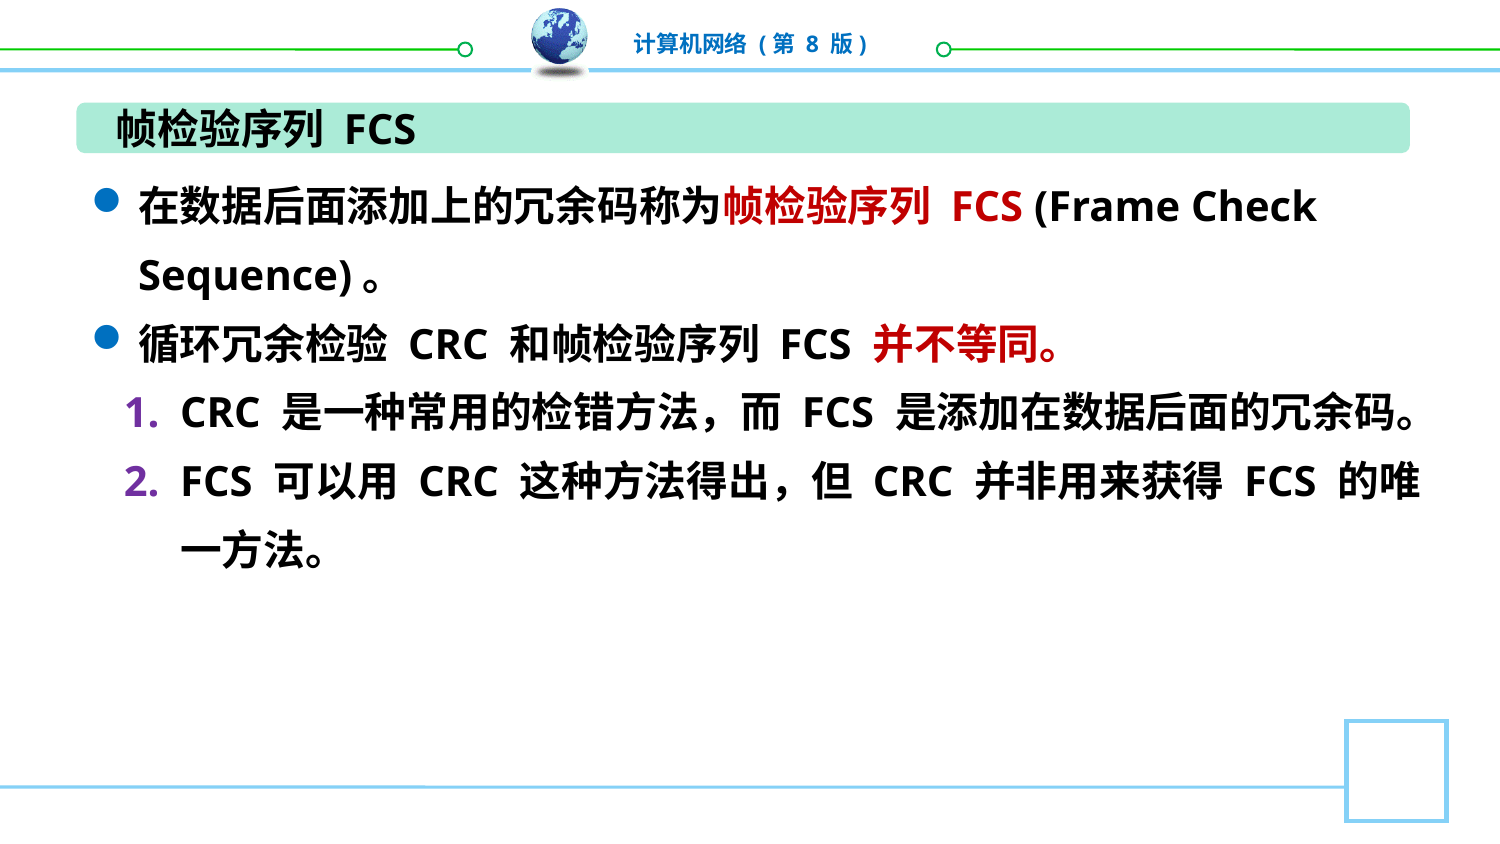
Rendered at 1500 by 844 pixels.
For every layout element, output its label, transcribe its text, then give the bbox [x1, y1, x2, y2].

text_box [432, 102, 1411, 153]
picture [529, 6, 589, 82]
text_box 在数据后面添加上的冗余码称为帧检验序列 FCS (Frame Check Sequence)。 循环冗余检验 CRC 和帧检验序列 FCS 并不等同。 CRC 是一种常用的检错方法，而 FCS 是添加在数据后面的冗余码。 FCS 可以用 CRC 这种方法得出，但 CRC 并非用来获得 FCS 的唯一方法。 [76, 153, 1439, 582]
text_box [76, 102, 100, 153]
text_box 帧检验序列 FCS [100, 95, 432, 153]
